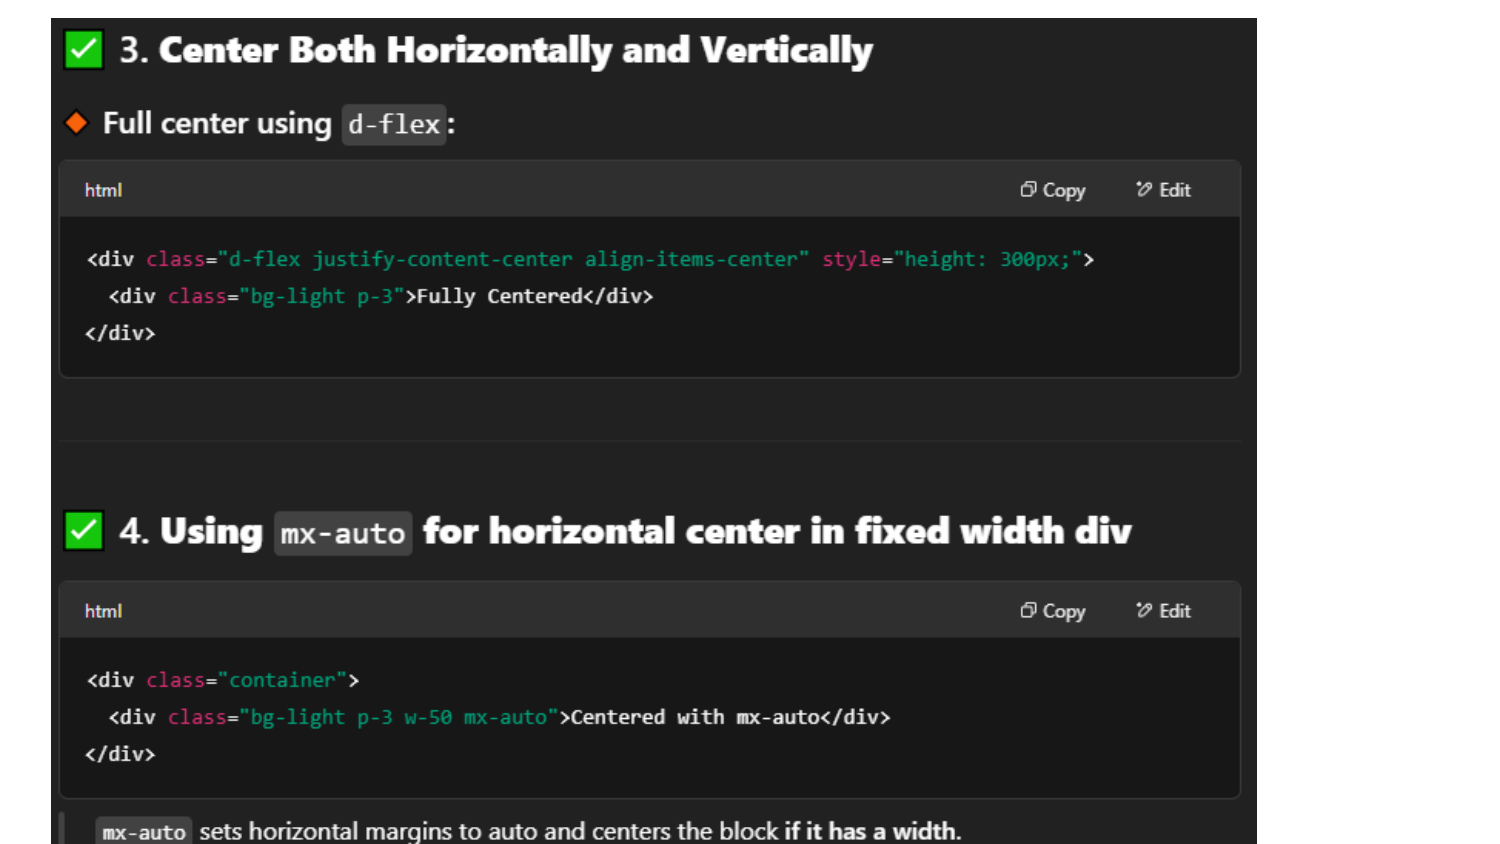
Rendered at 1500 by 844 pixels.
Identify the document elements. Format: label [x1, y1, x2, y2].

picture [50, 18, 1257, 844]
